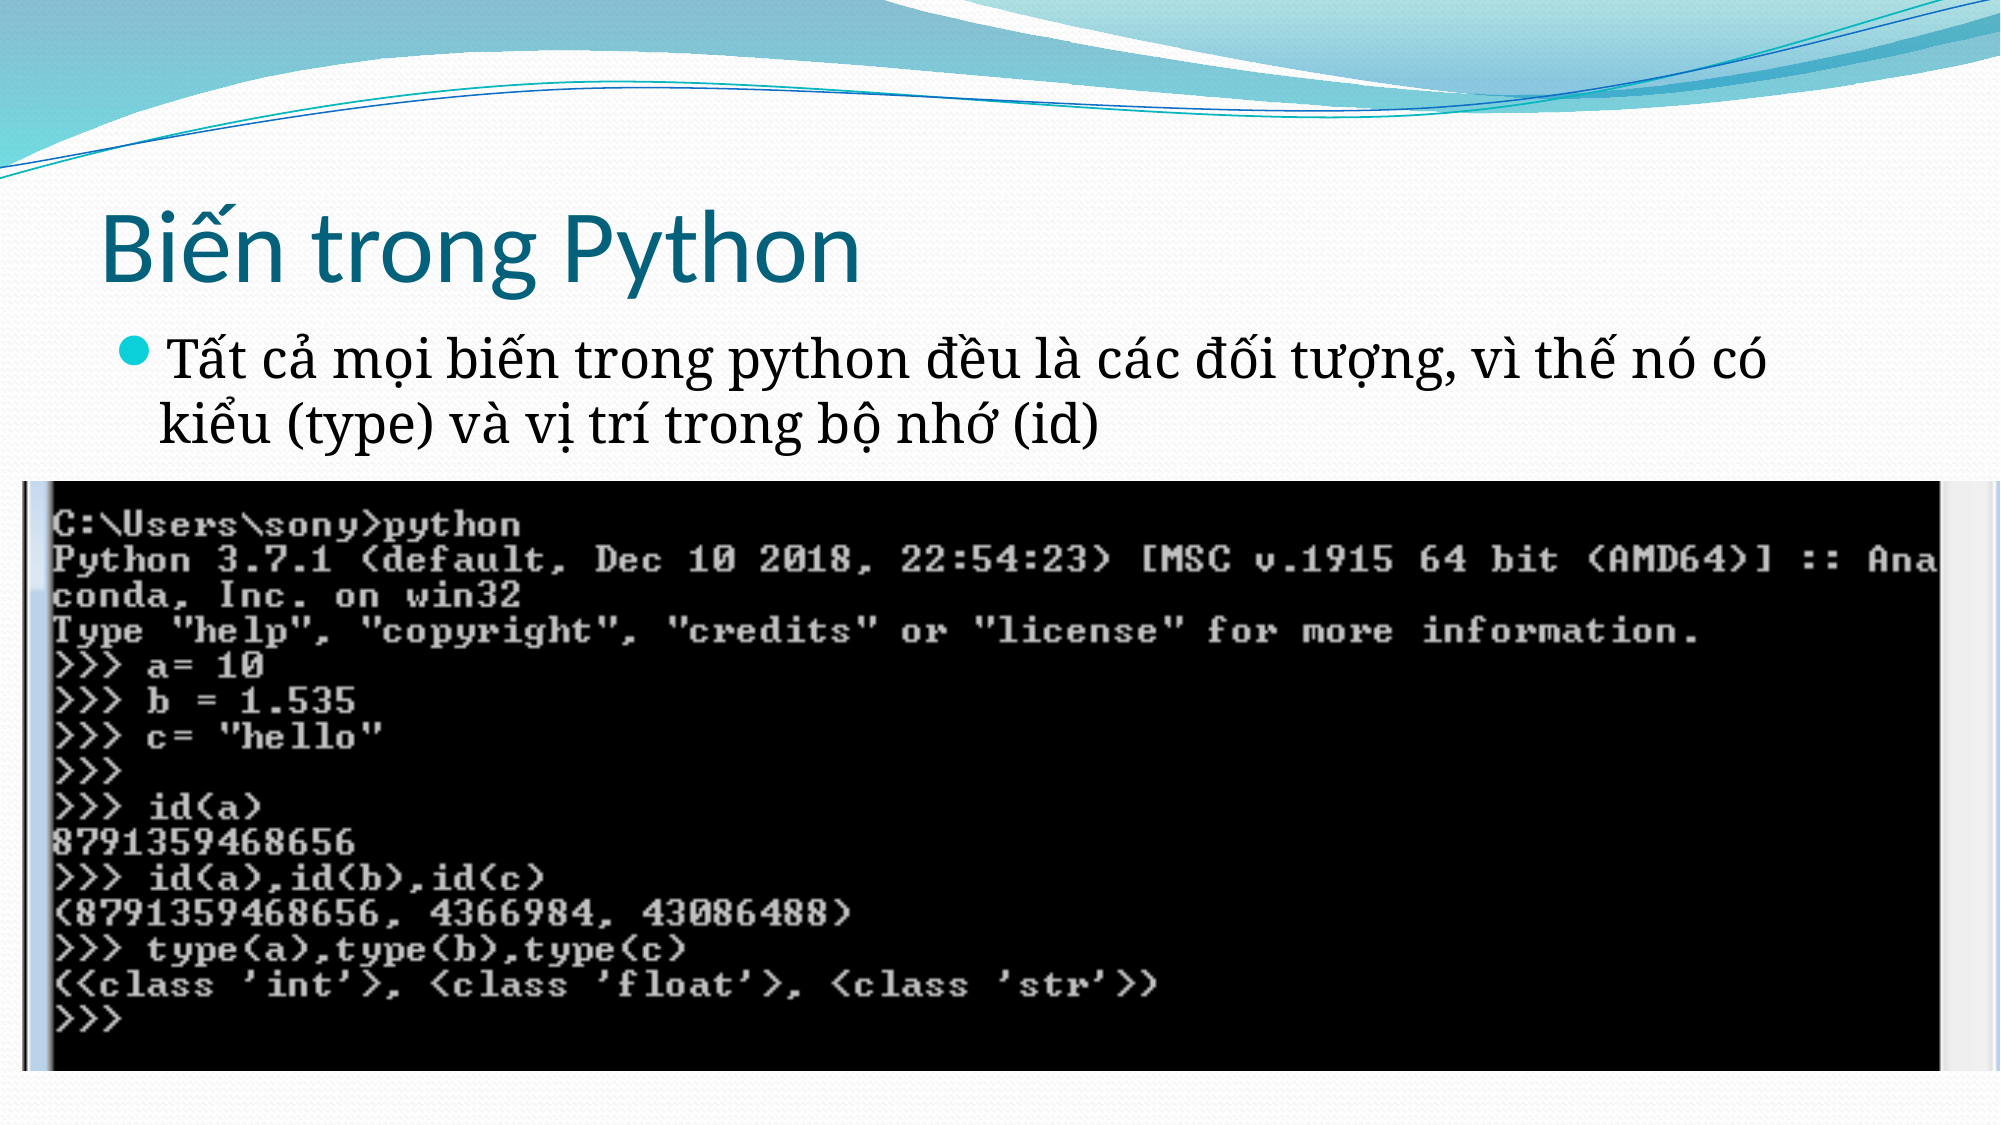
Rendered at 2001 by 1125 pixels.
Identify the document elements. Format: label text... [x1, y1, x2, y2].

list Tất cả mọi biến trong python đều là các đối tượng, vì thế nó có kiểu (type) và vị trí trong bộ nhớ (id) [99, 317, 1900, 480]
title Biến trong Python [99, 115, 1900, 303]
picture [22, 480, 2000, 1071]
